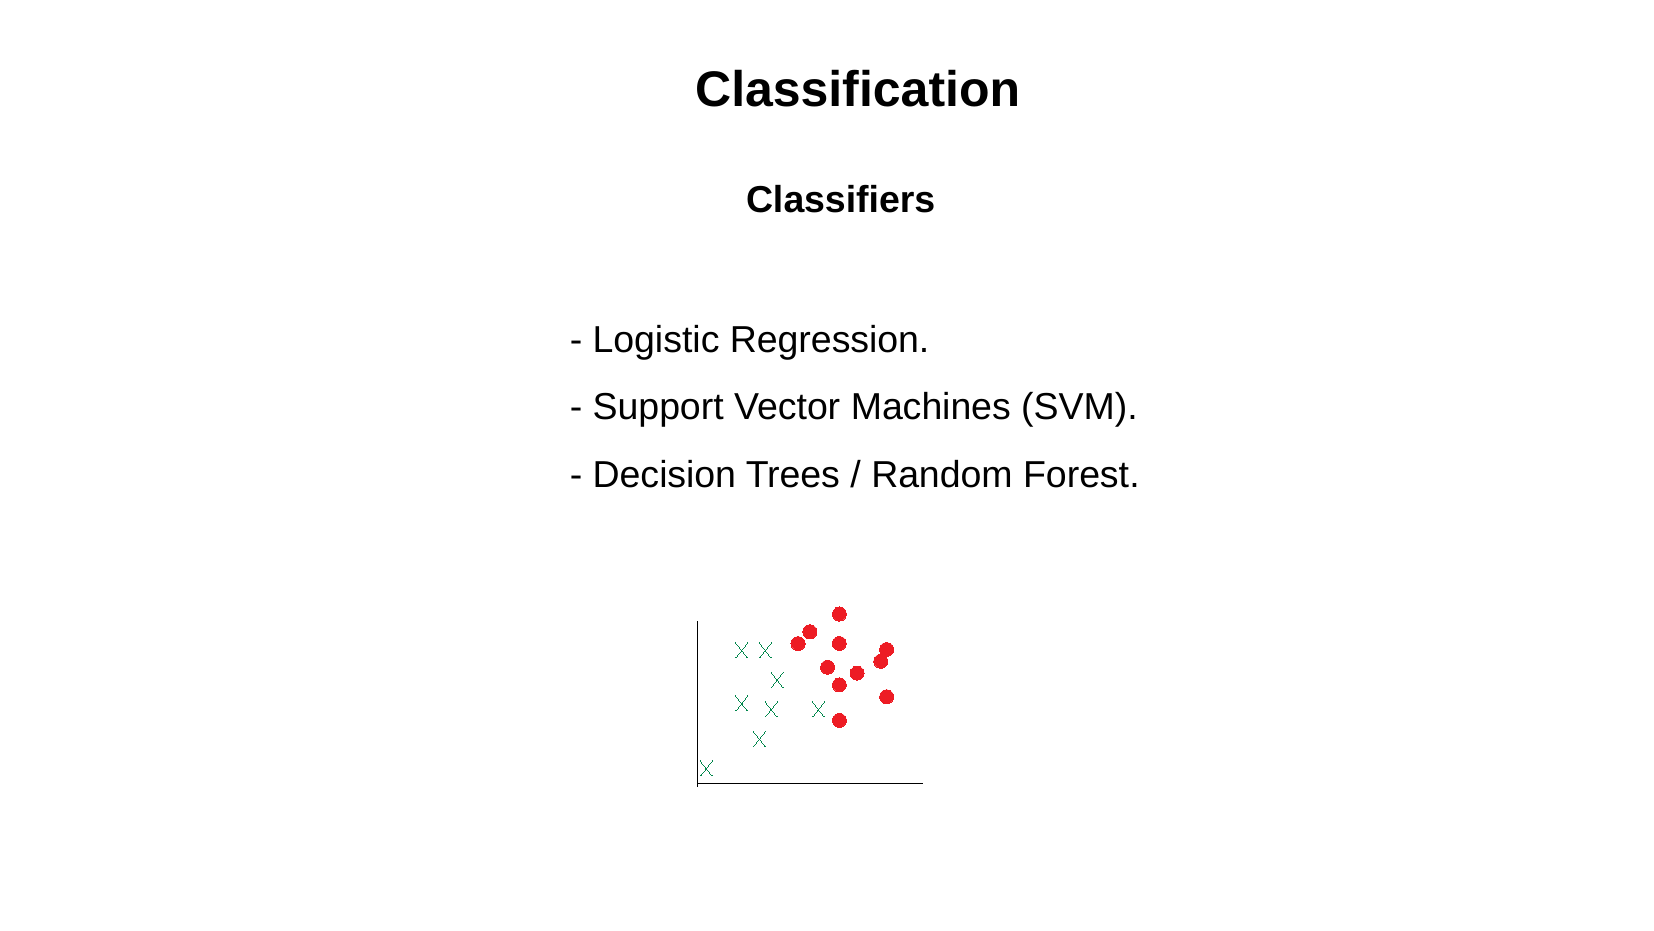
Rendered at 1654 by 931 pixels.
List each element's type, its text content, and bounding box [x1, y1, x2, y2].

text_box [873, 654, 888, 669]
text_box [832, 606, 847, 622]
text_box [832, 636, 847, 651]
text_box [832, 713, 847, 728]
text_box Classifiers [731, 167, 971, 224]
text_box [790, 636, 806, 651]
text_box [820, 660, 835, 675]
text_box [850, 666, 865, 681]
text_box [832, 677, 847, 692]
text_box [879, 642, 894, 657]
text_box Classification [680, 18, 1088, 93]
text_box [879, 689, 894, 704]
text_box - Logistic Regression. - Support Vector Machines (SVM). - Decision Trees / Random Forest. [555, 285, 1349, 362]
text_box [802, 624, 817, 639]
